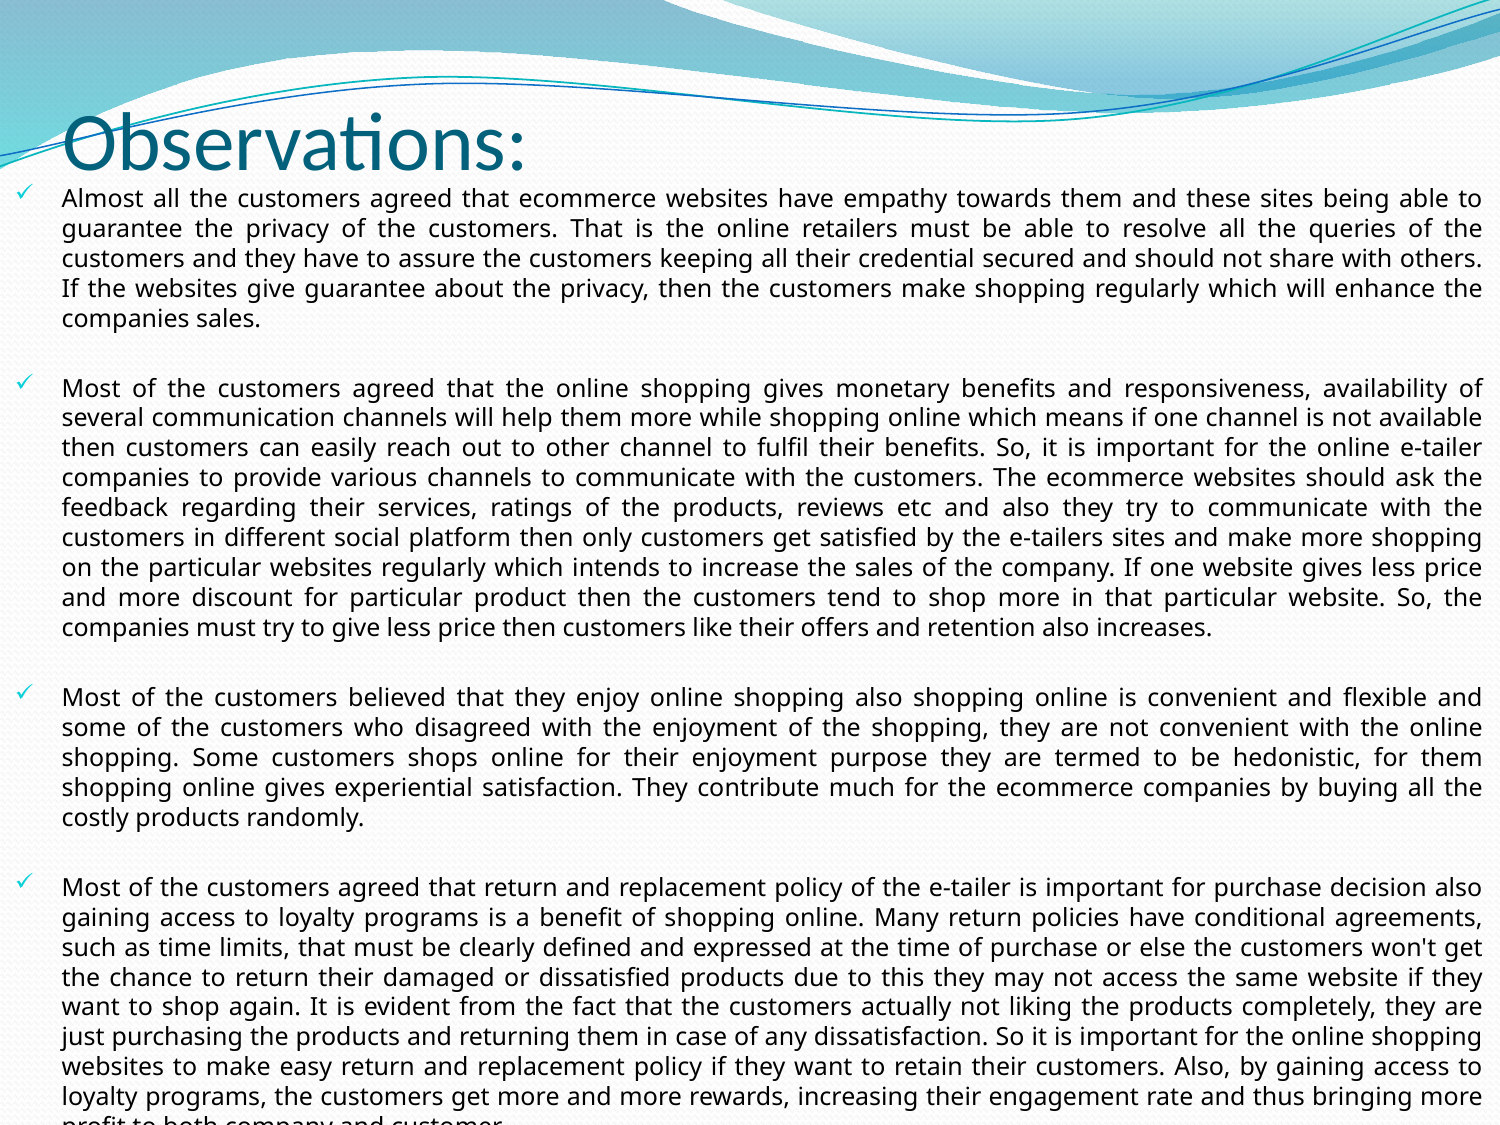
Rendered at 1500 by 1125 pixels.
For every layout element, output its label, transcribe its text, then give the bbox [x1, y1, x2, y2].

list Almost all the customers agreed that ecommerce websites have empathy towards them and these sites being able to guarantee the privacy of the customers. That is the online retailers must be able to resolve all the queries of the customers and they have to assure the customers keeping all their credential secured and should not share with others. If the websites give guarantee about the privacy, then the customers make shopping regularly which will enhance the companies sales. Most of the customers agreed that the online shopping gives monetary benefits and responsiveness, availability of several communication channels will help them more while shopping online which means if one channel is not available then customers can easily reach out to other channel to fulfil their benefits. So, it is important for the online e-tailer companies to provide various channels to communicate with the customers. The ecommerce websites should ask the feedback regarding their services, ratings of the products, reviews etc and also they try to communicate with the customers in different social platform then only customers get satisfied by the e-tailers sites and make more shopping on the particular websites regularly which intends to increase the sales of the company. If one website gives less price and more discount for particular product then the customers tend to shop more in that particular website. So, the companies must try to give less price then customers like their offers and retention also increases. Most of the customers believed that they enjoy online shopping also shopping online is convenient and flexible and some of the customers who disagreed with the enjoyment of the shopping, they are not convenient with the online shopping. Some customers shops online for their enjoyment purpose they are termed to be hedonistic, for them shopping online gives experiential satisfaction. They contribute much for the ecommerce companies by buying all the costly products randomly. Most of the customers agreed that return and replacement policy of the e-tailer is important for purchase decision also gaining access to loyalty programs is a benefit of shopping online. Many return policies have conditional agreements, such as time limits, that must be clearly defined and expressed at the time of purchase or else the customers won't get the chance to return their damaged or dissatisfied products due to this they may not access the same website if they want to shop again. It is evident from the fact that the customers actually not liking the products completely, they are just purchasing the products and returning them in case of any dissatisfaction. So it is important for the online shopping websites to make easy return and replacement policy if they want to retain their customers. Also, by gaining access to loyalty programs, the customers get more and more rewards, increasing their engagement rate and thus bringing more profit to both company and customer. [0, 174, 1500, 1100]
title Observations: [62, 0, 1413, 174]
